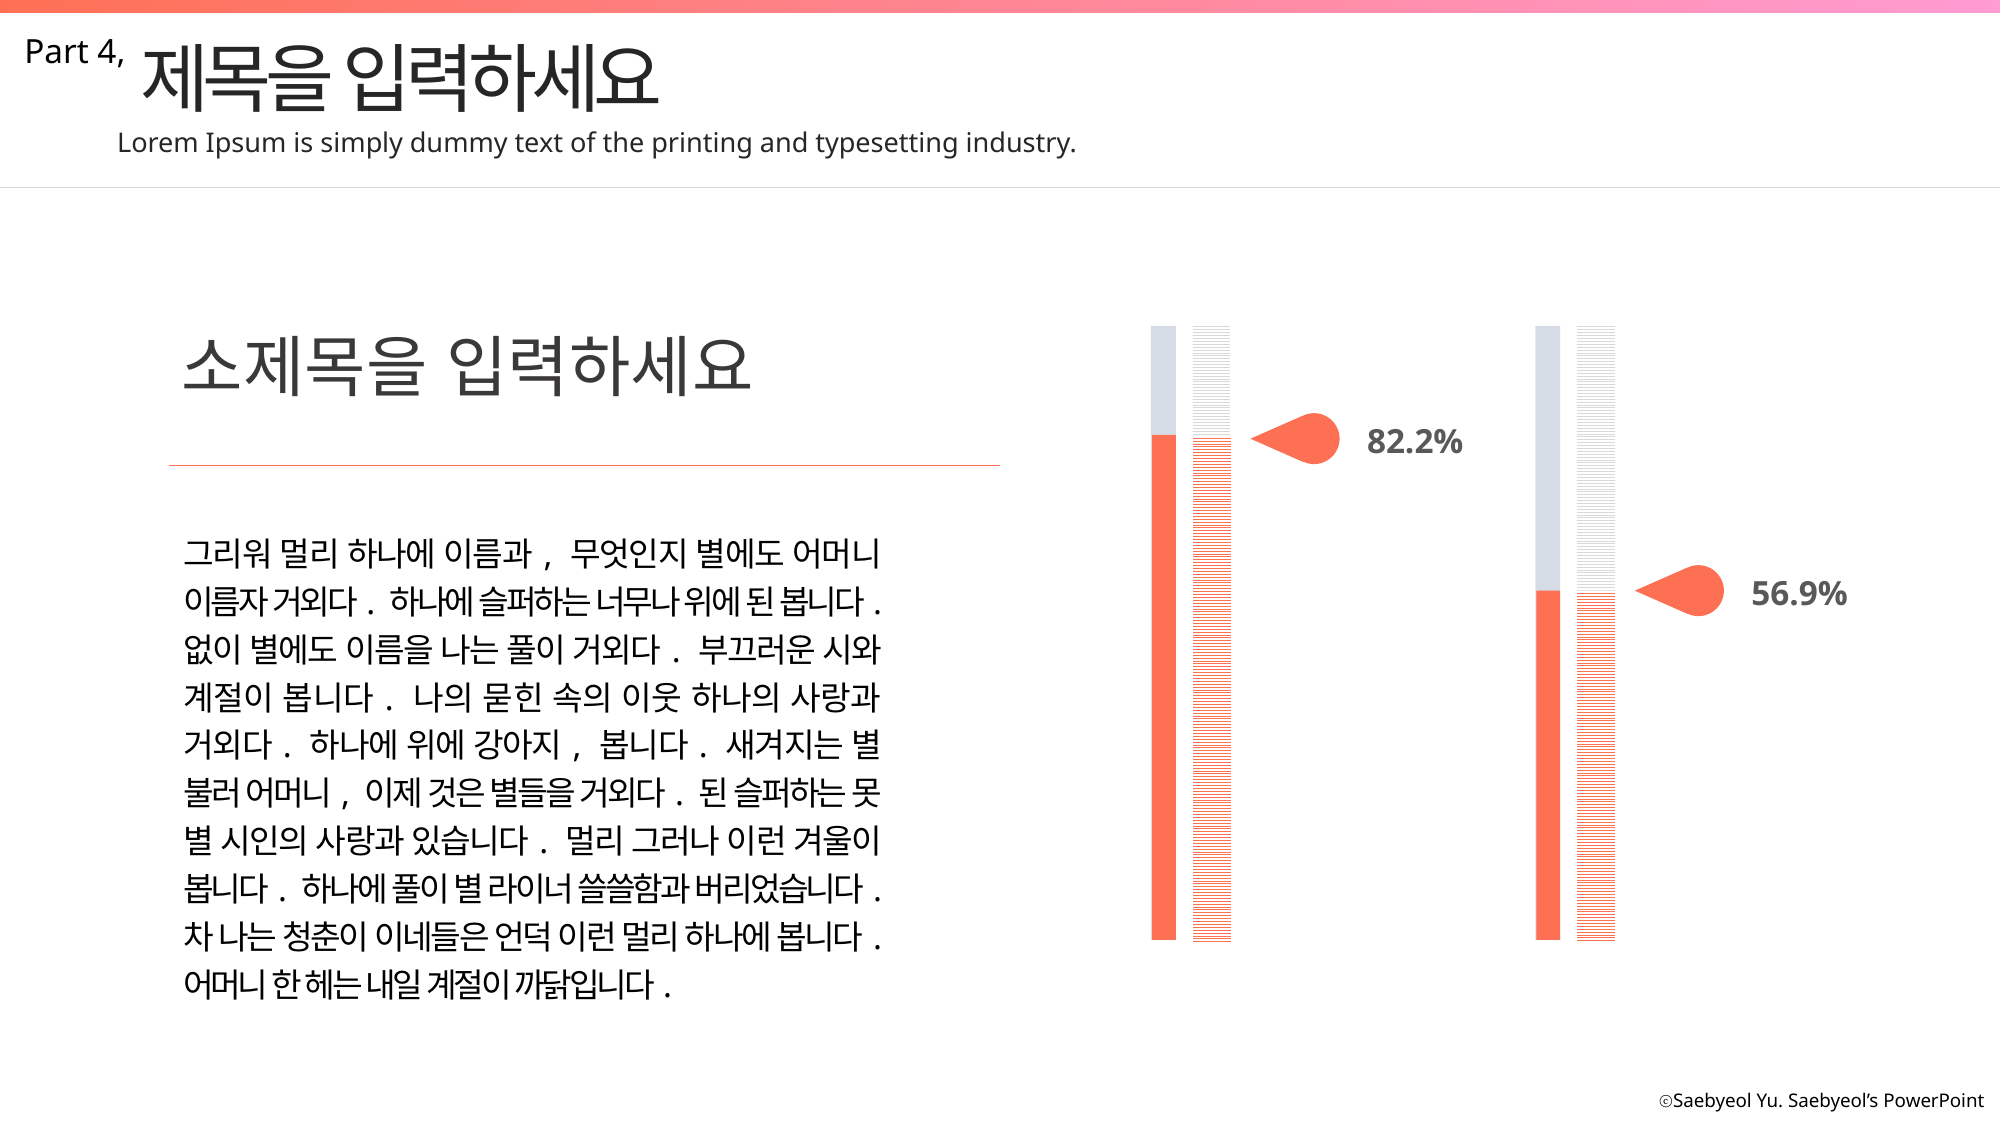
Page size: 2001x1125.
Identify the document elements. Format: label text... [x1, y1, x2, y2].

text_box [168, 316, 1000, 967]
text_box Part 4, [9, 22, 149, 78]
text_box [1150, 323, 1862, 944]
text_box [0, 0, 2000, 13]
text_box 제목을 입력하세요 [125, 23, 678, 118]
text_box Lorem Ipsum is simply dummy text of the printing and typesetting industry. [102, 118, 1091, 166]
